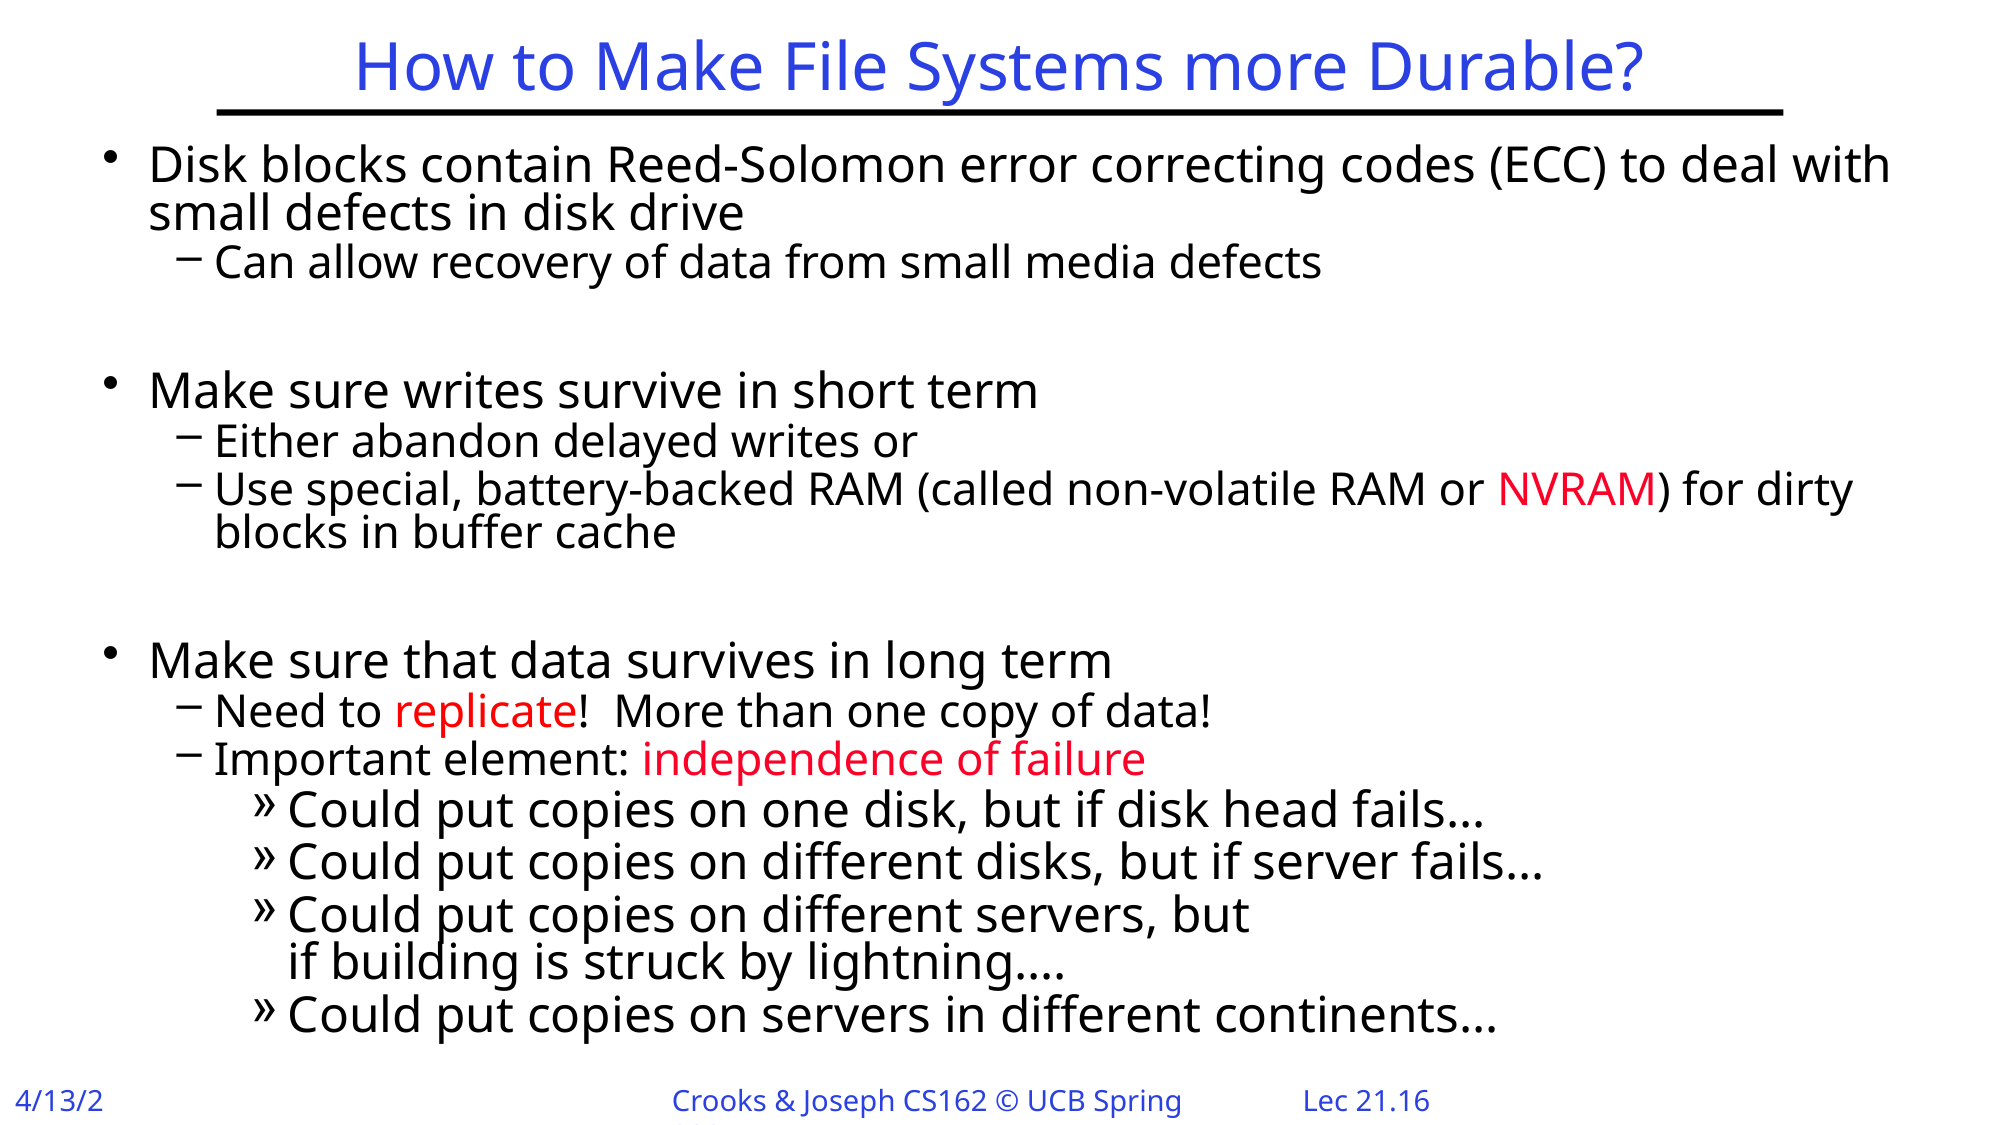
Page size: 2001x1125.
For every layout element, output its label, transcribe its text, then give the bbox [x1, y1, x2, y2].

list Disk blocks contain Reed-Solomon error correcting codes (ECC) to deal with small defects in disk drive Can allow recovery of data from small media defects Make sure writes survive in short term Either abandon delayed writes or Use special, battery-backed RAM (called non-volatile RAM or NVRAM) for dirty blocks in buffer cache Make sure that data survives in long term Need to replicate! More than one copy of data! Important element: independence of failure Could put copies on one disk, but if disk head fails… Could put copies on different disks, but if server fails… Could put copies on different servers, but if building is struck by lightning…. Could put copies on servers in different continents… [87, 137, 1950, 1056]
title How to Make File Systems more Durable? [216, 24, 1784, 113]
